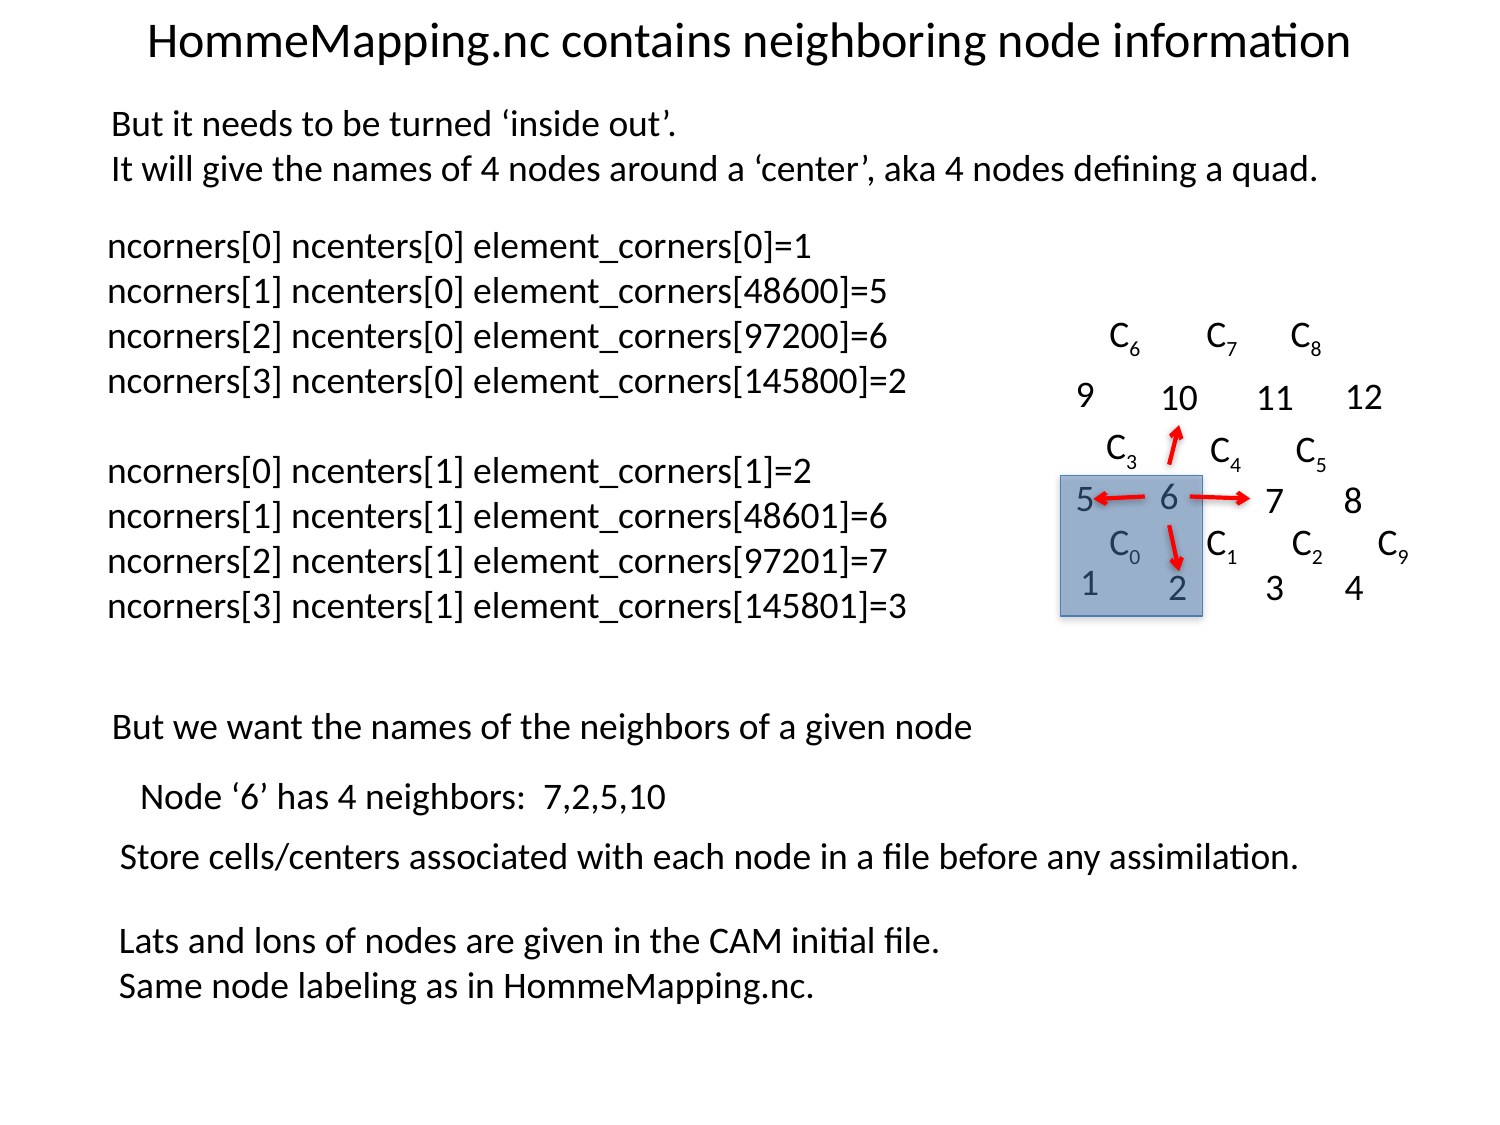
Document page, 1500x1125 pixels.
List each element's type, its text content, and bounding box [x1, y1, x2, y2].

text_box Store cells/centers associated with each node in a file before any assimilation. [104, 824, 1316, 885]
text_box Lats and lons of nodes are given in the CAM initial file. Same node labeling as in HommeMapping.nc. [104, 908, 957, 1014]
text_box But it needs to be turned ‘inside out’. It will give the names of 4 nodes around a ‘center’, aka 4 nodes defining a quad. [96, 91, 1336, 196]
text_box But we want the names of the neighbors of a given node [97, 694, 989, 755]
text_box ncorners[0] ncenters[0] element_corners[0]=1 ncorners[1] ncenters[0] element_corners[48600]=5 ncorners[2] ncenters[0] element_corners[97200]=6 ncorners[3] ncenters[0] element_corners[145800]=2 ncorners[0] ncenters[1] element_corners[1]=2 ncorners[1] ncenters[1] element_corners[48601]=6 ncorners[2] ncenters[1] element_corners[97201]=7 ncorners[3] ncenters[1] element_corners[145801]=3 [92, 214, 1125, 634]
title HommeMapping.nc contains neighboring node information [75, 0, 1425, 92]
text_box Node ‘6’ has 4 neighbors: 7,2,5,10 [125, 764, 682, 824]
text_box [1060, 301, 1426, 617]
